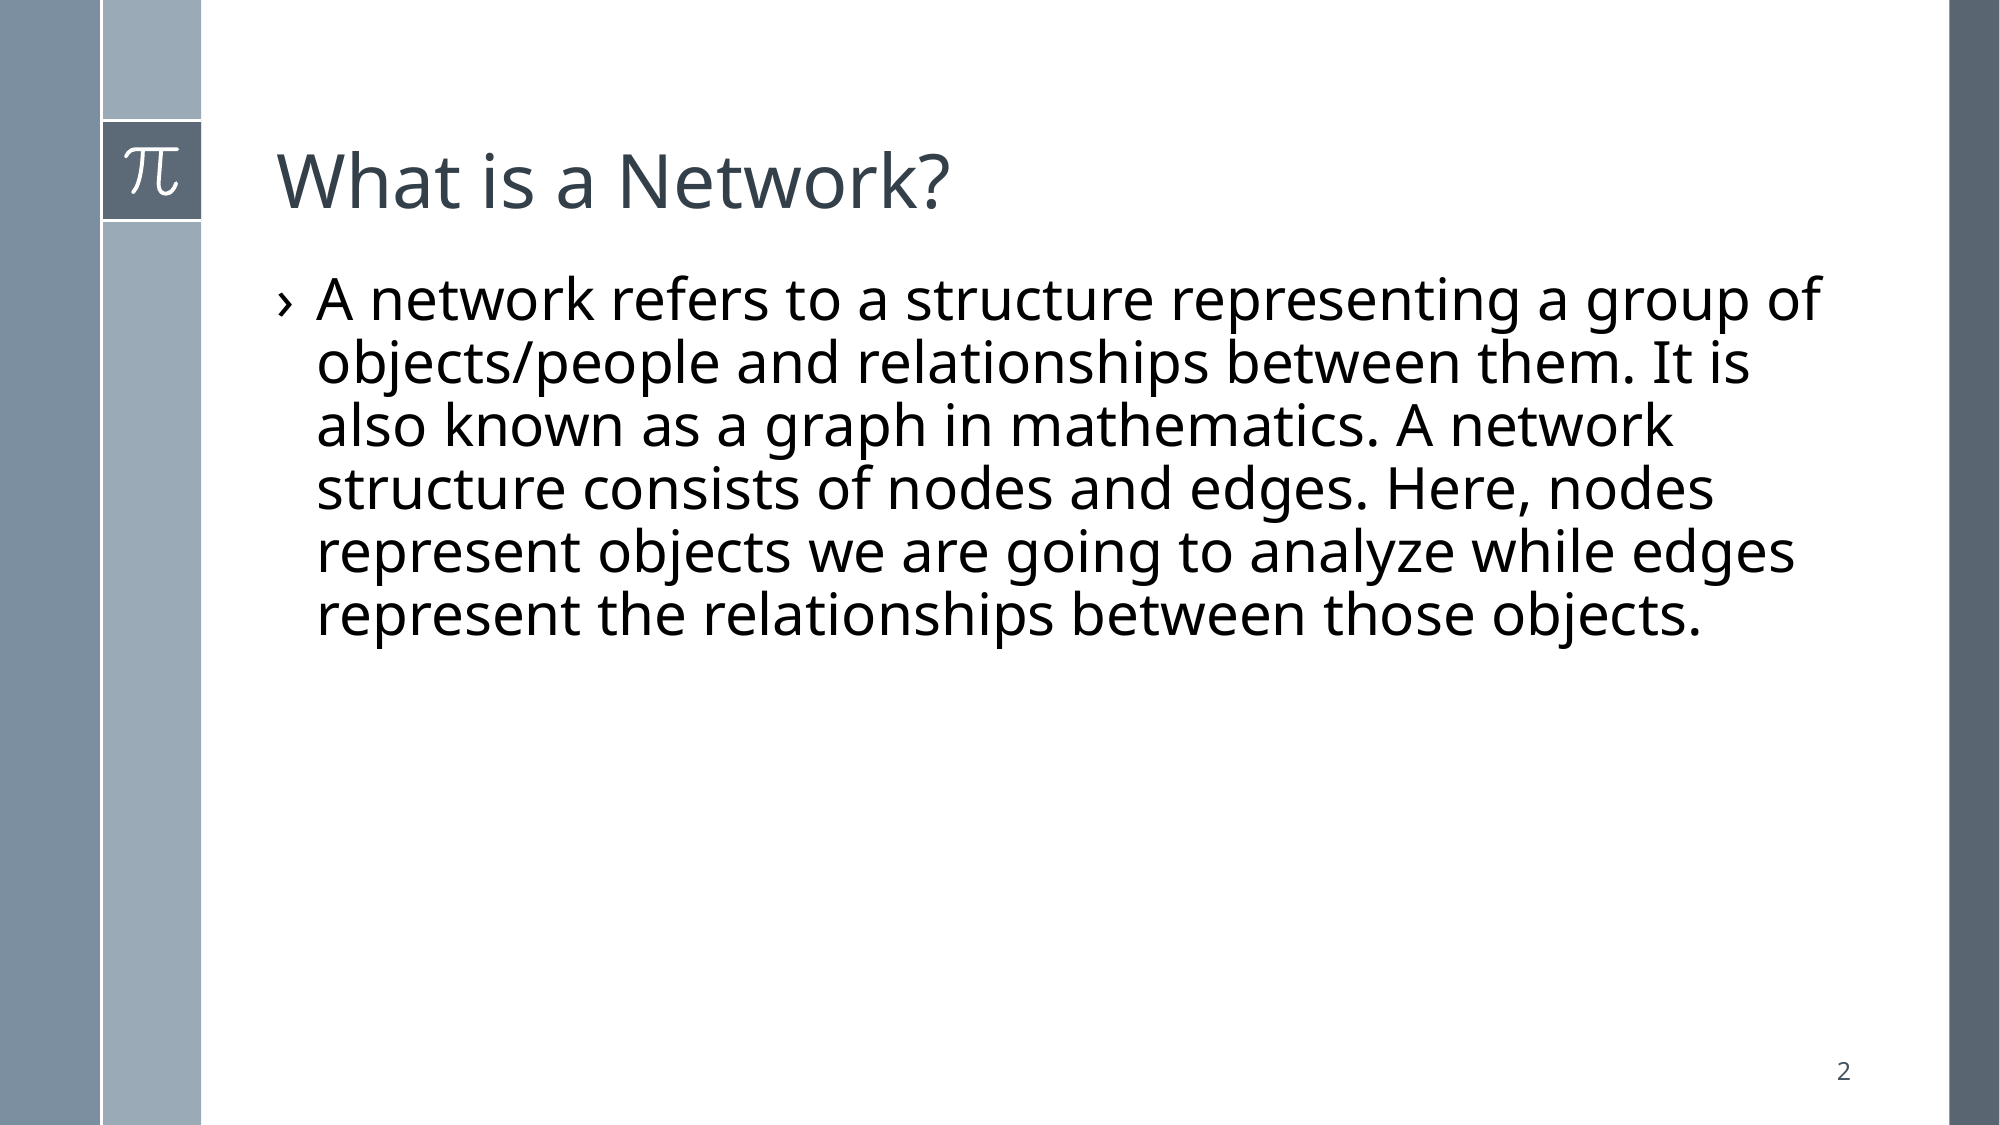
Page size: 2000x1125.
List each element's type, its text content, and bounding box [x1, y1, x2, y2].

slide_number 2 [1766, 1042, 1867, 1103]
title What is a Network? [261, 29, 1867, 233]
list A network refers to a structure representing a group of objects/people and relationships between them. It is also known as a graph in mathematics. A network structure consists of nodes and edges. Here, nodes represent objects we are going to analyze while edges represent the relationships between those objects. [261, 262, 1867, 1013]
